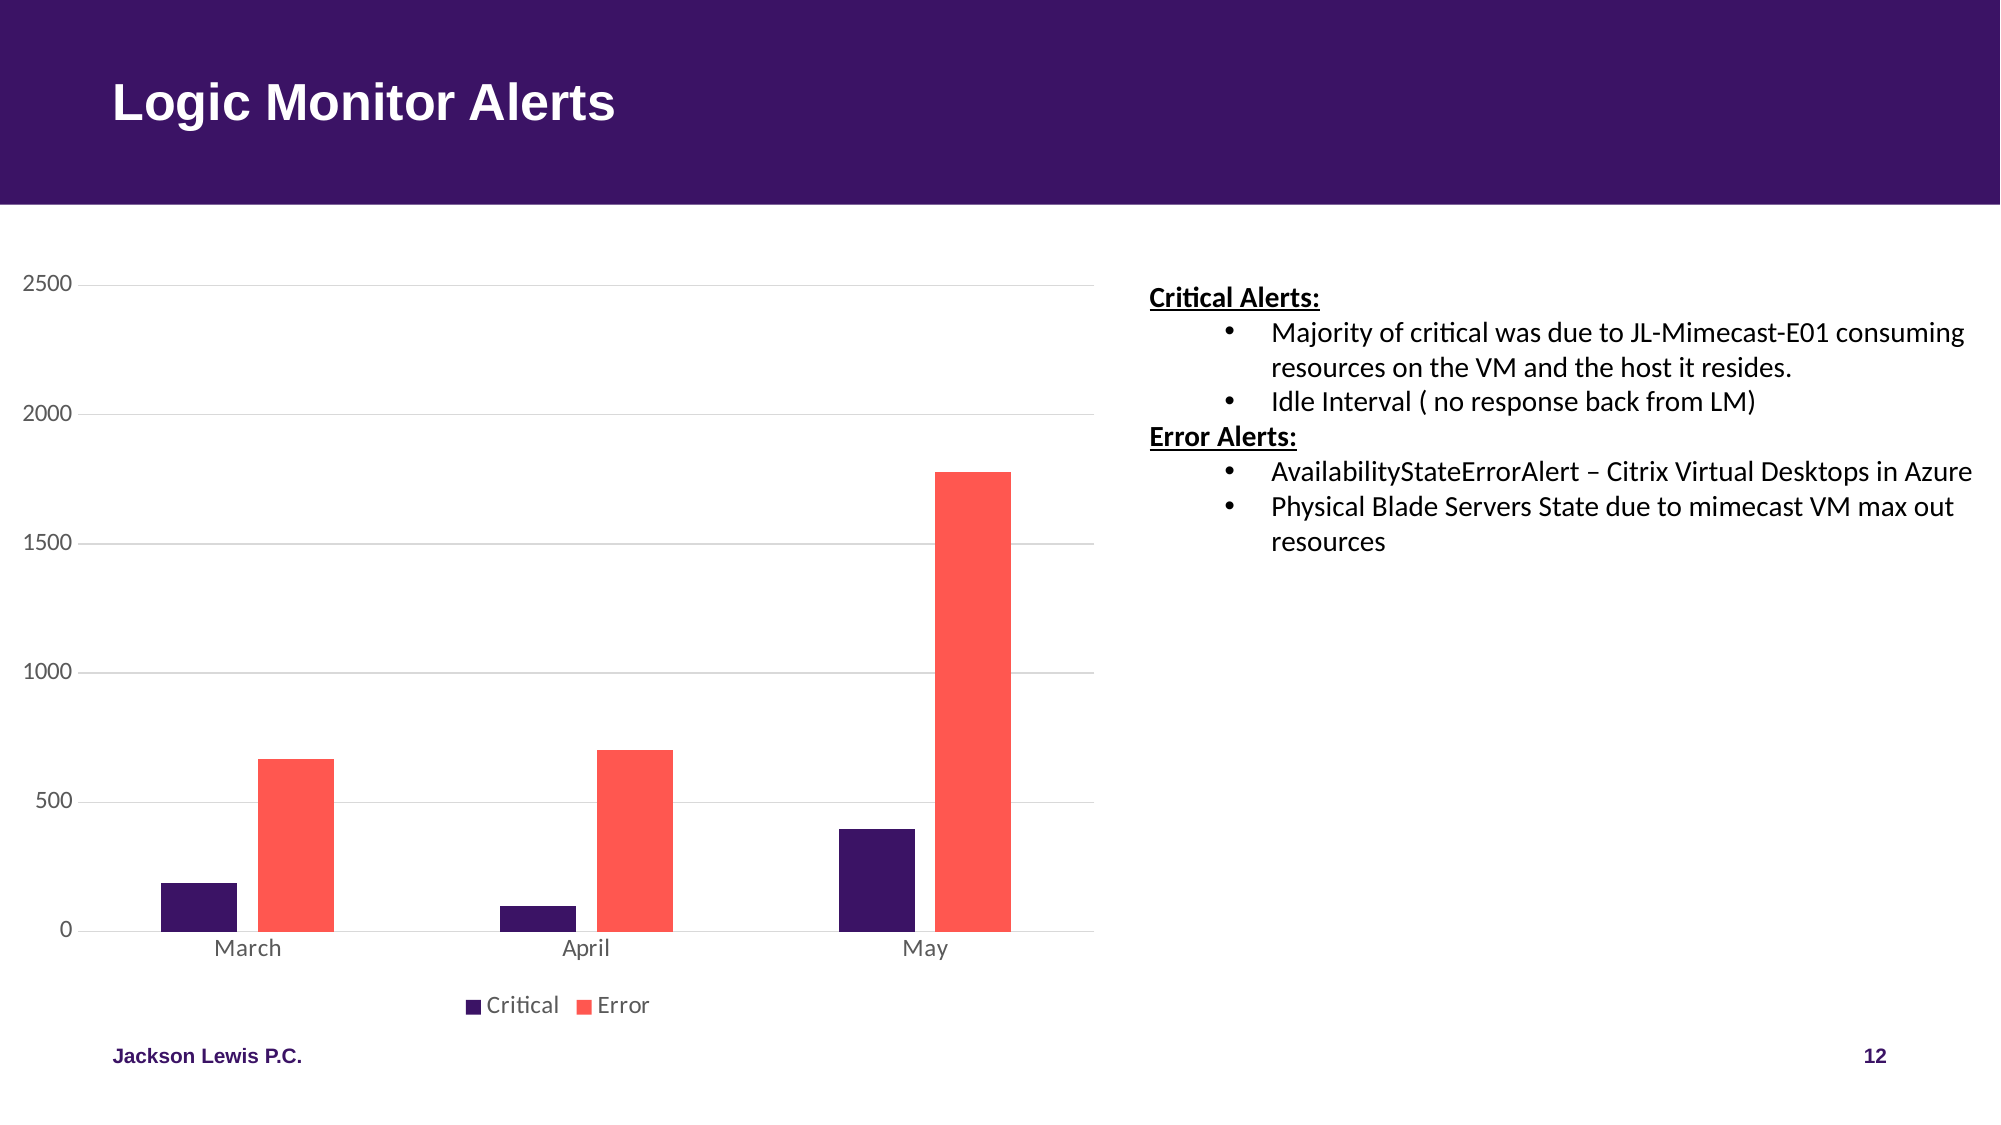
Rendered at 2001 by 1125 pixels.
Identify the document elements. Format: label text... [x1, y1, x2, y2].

chart [0, 257, 1117, 1026]
slide_number 12 [1436, 1042, 1887, 1103]
title Logic Monitor Alerts [112, 75, 1887, 197]
footer Jackson Lewis P.C. [112, 1042, 788, 1103]
text_box Critical Alerts: Majority of critical was due to JL-Mimecast-E01 consuming resources on the VM and the host it resides. Idle Interval ( no response back from LM) Error Alerts: AvailabilityStateErrorAlert – Citrix Virtual Desktops in Azure Physical Blade Servers State due to mimecast VM max out resources [1134, 270, 2000, 728]
